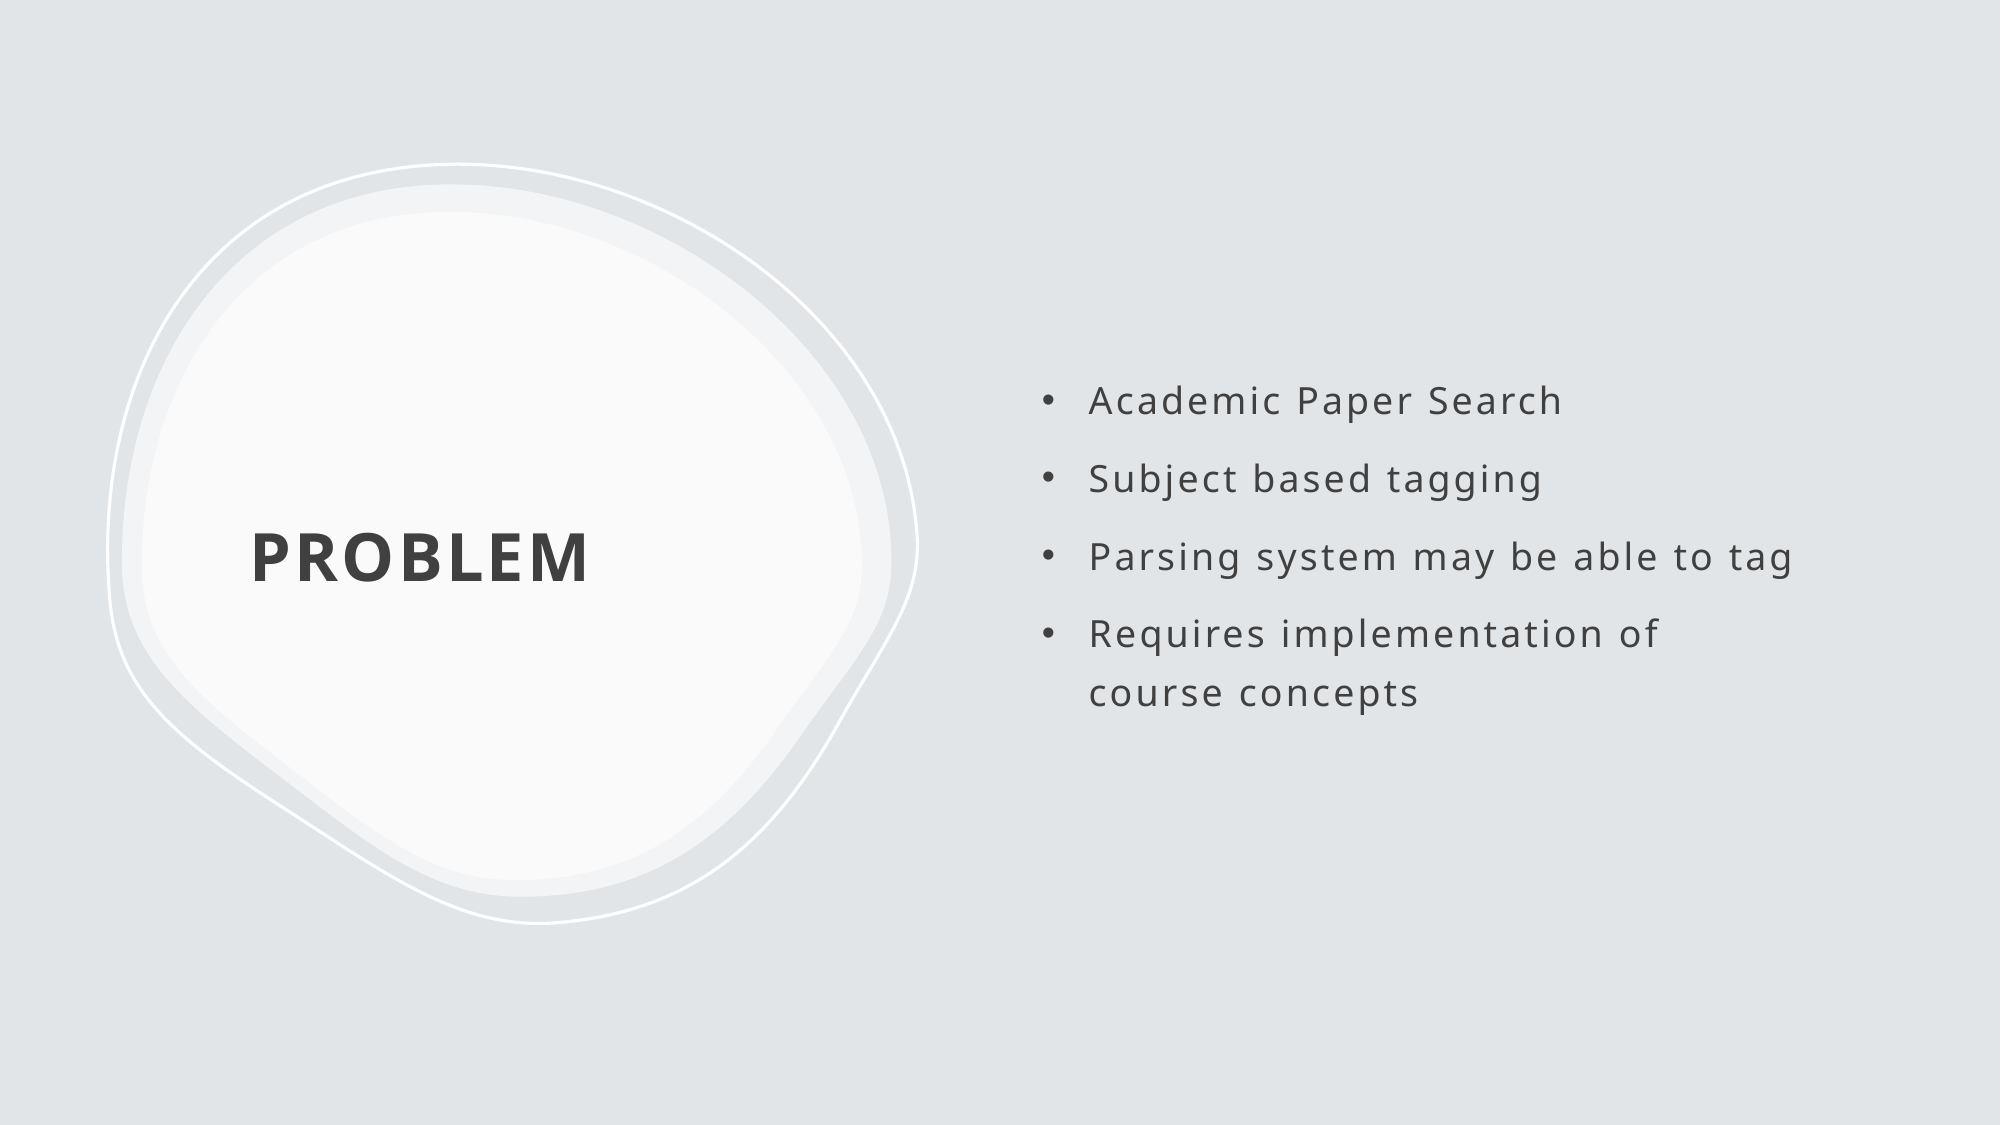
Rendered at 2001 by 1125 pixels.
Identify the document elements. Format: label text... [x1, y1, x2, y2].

text_box [1, 0, 2000, 1124]
list Academic Paper Search Subject based tagging Parsing system may be able to tag Requires implementation of course concepts [1023, 181, 1816, 893]
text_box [106, 159, 917, 926]
